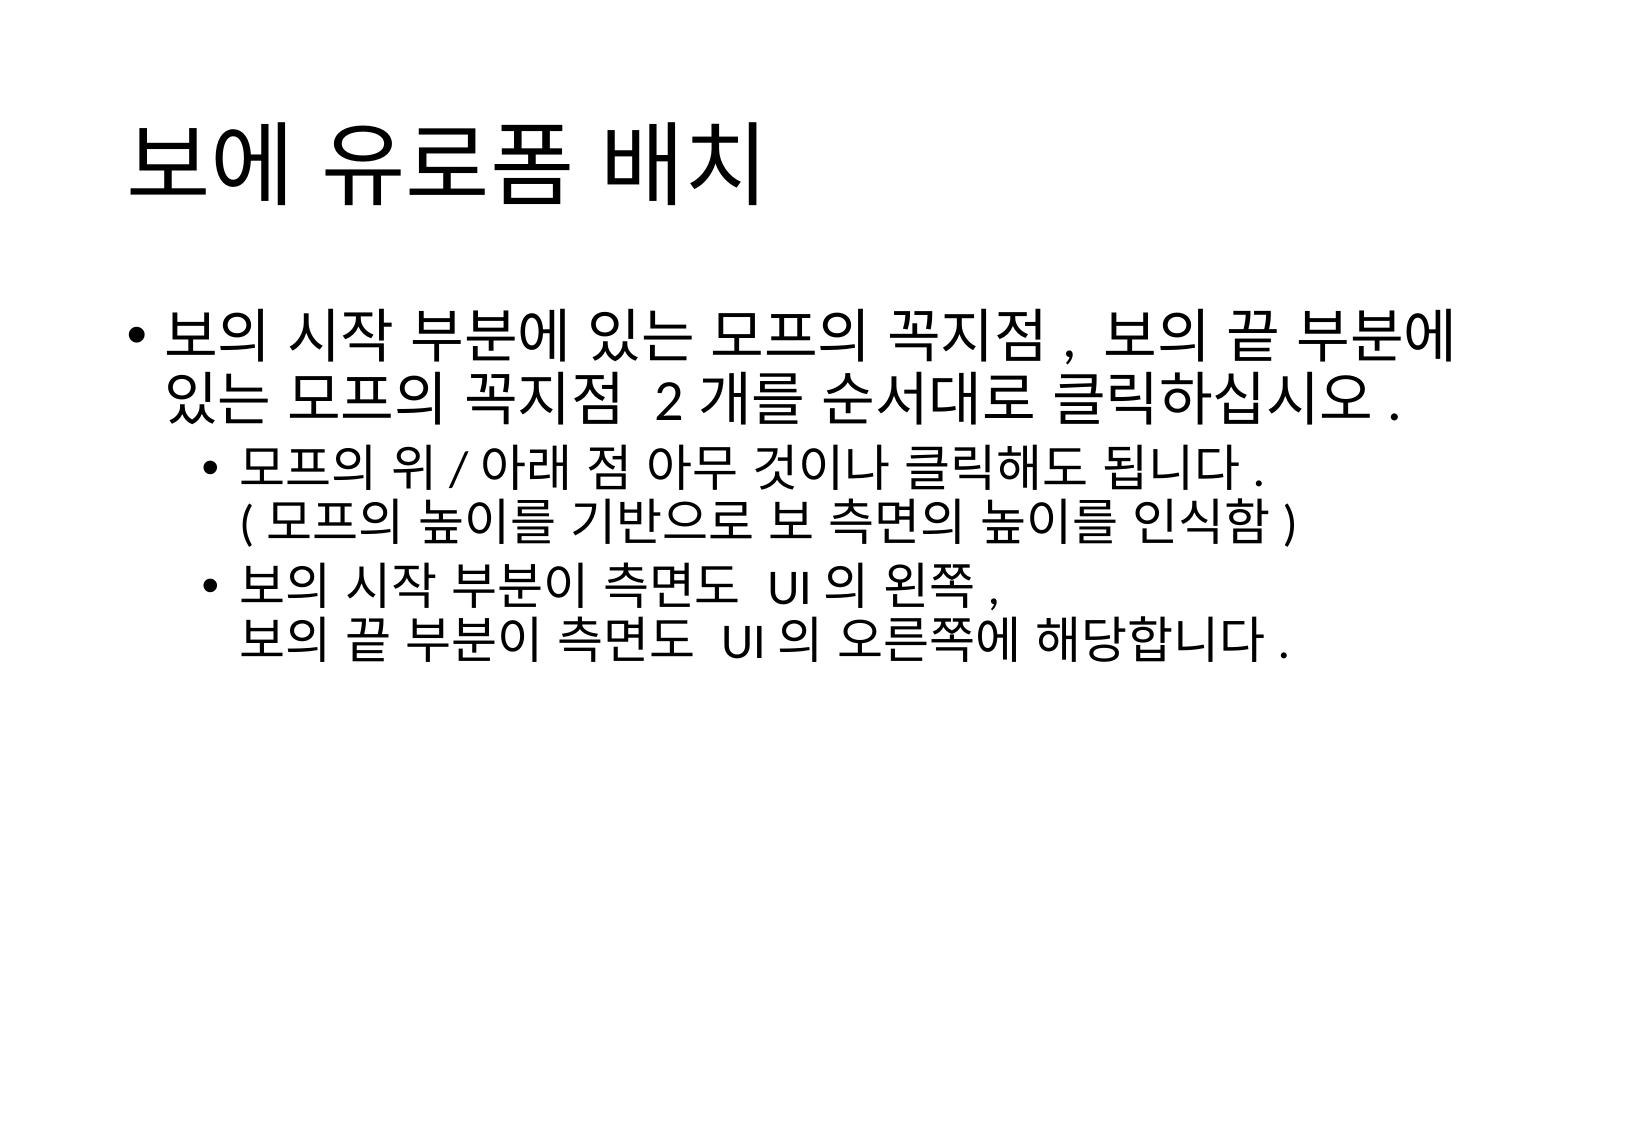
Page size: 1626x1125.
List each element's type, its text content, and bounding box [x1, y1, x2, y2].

list 보의 시작 부분에 있는 모프의 꼭지점, 보의 끝 부분에 있는 모프의 꼭지점 2개를 순서대로 클릭하십시오. 모프의 위/아래 점 아무 것이나 클릭해도 됩니다. (모프의 높이를 기반으로 보 측면의 높이를 인식함) 보의 시작 부분이 측면도 UI의 왼쪽, 보의 끝 부분이 측면도 UI의 오른쪽에 해당합니다. [111, 299, 1514, 1014]
title 보에 유로폼 배치 [111, 59, 1514, 278]
